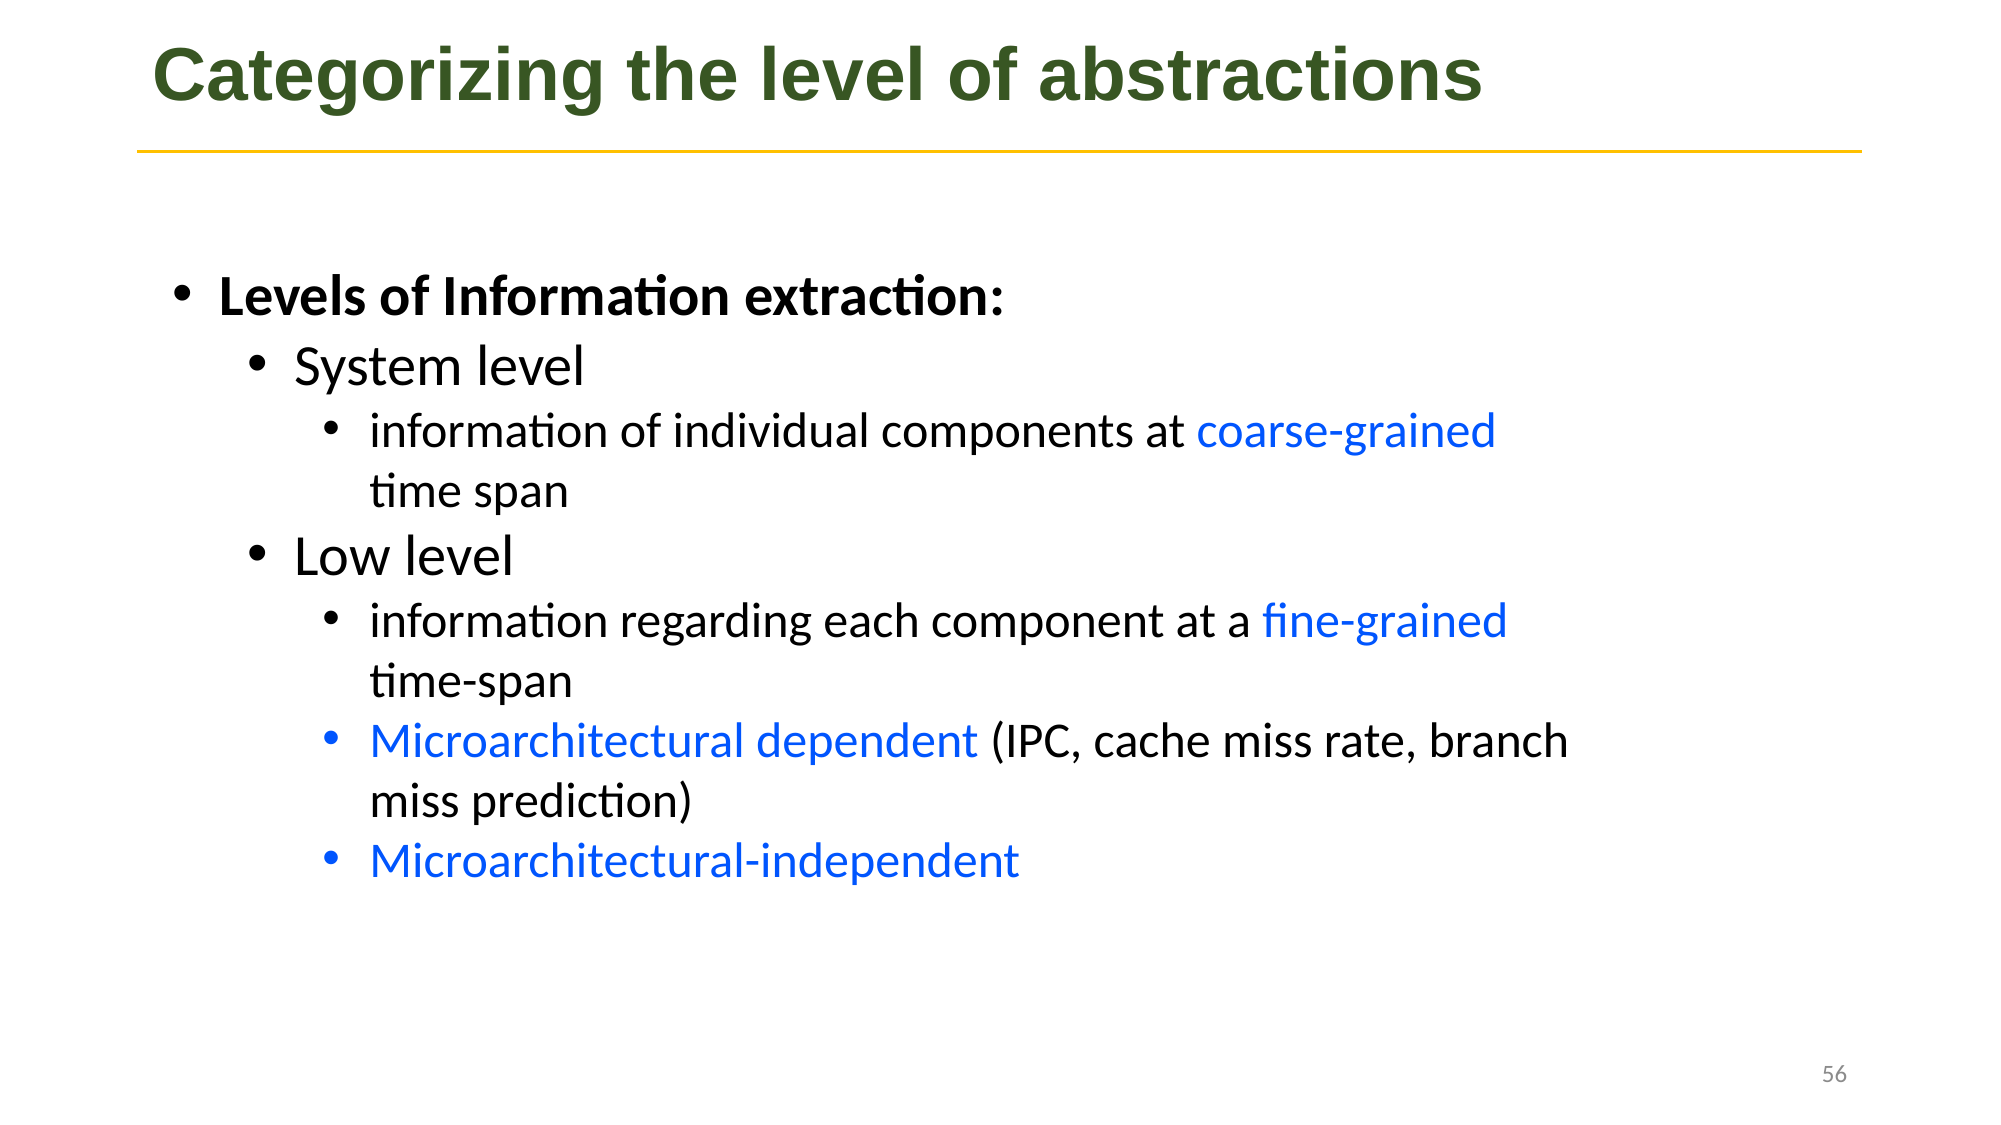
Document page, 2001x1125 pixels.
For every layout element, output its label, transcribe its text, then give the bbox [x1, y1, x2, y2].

slide_number 56 [1412, 1042, 1863, 1103]
text_box Levels of Information extraction: System level information of individual components at coarse-grained time span Low level information regarding each component at a fine-grained time-span Microarchitectural dependent (IPC, cache miss rate, branch miss prediction) Microarchitectural-independent [157, 249, 1597, 895]
title Categorizing the level of abstractions [137, 0, 1863, 151]
